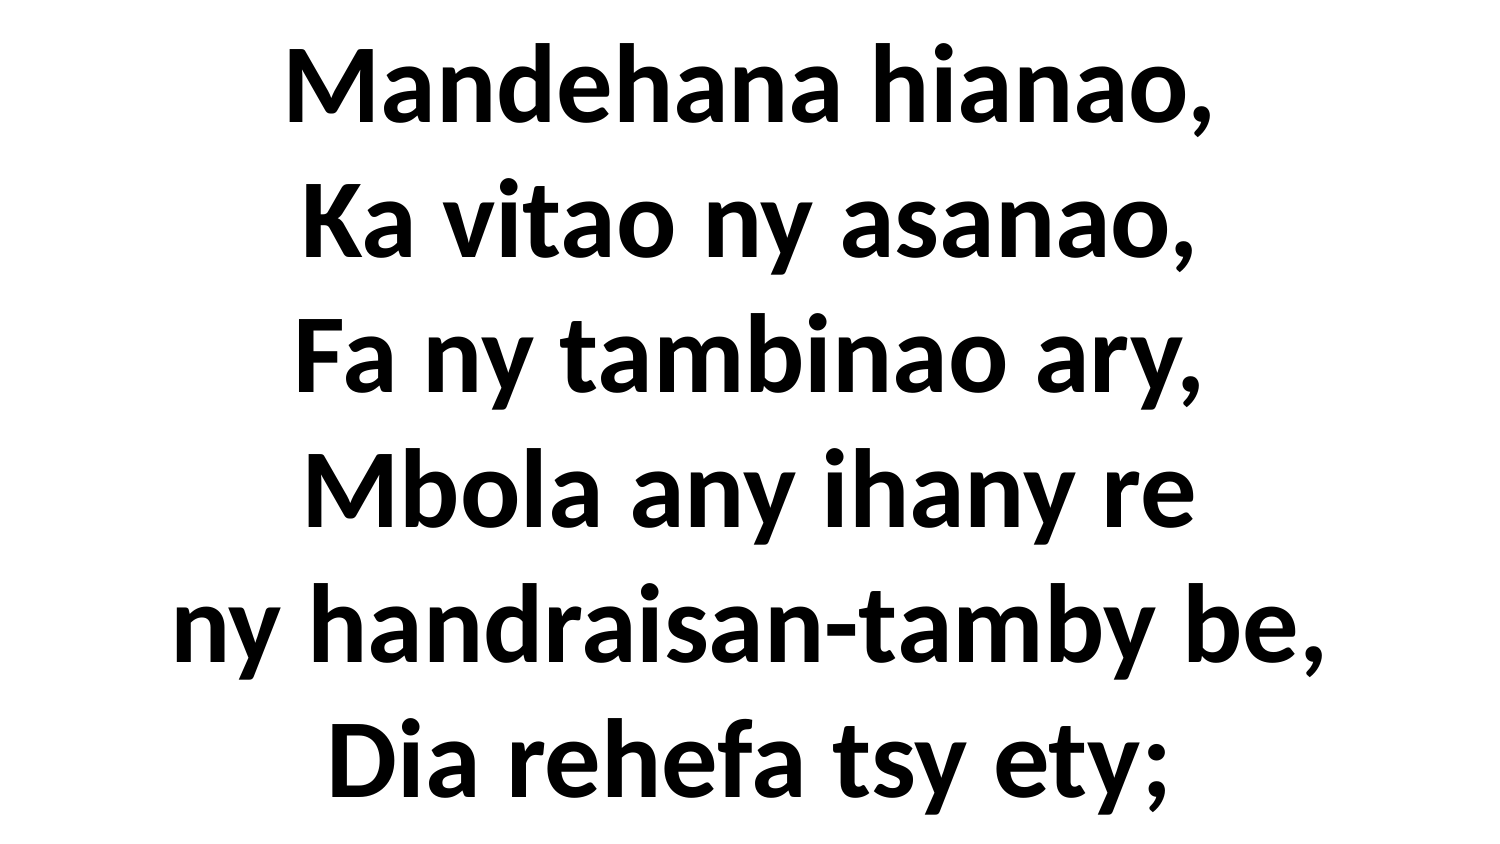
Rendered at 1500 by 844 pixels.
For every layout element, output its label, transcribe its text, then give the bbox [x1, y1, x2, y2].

text_box Mandehana hianao, Ka vitao ny asanao, Fa ny tambinao ary, Mbola any ihany re ny handraisan-tamby be, Dia rehefa tsy ety; [0, 2, 1500, 827]
